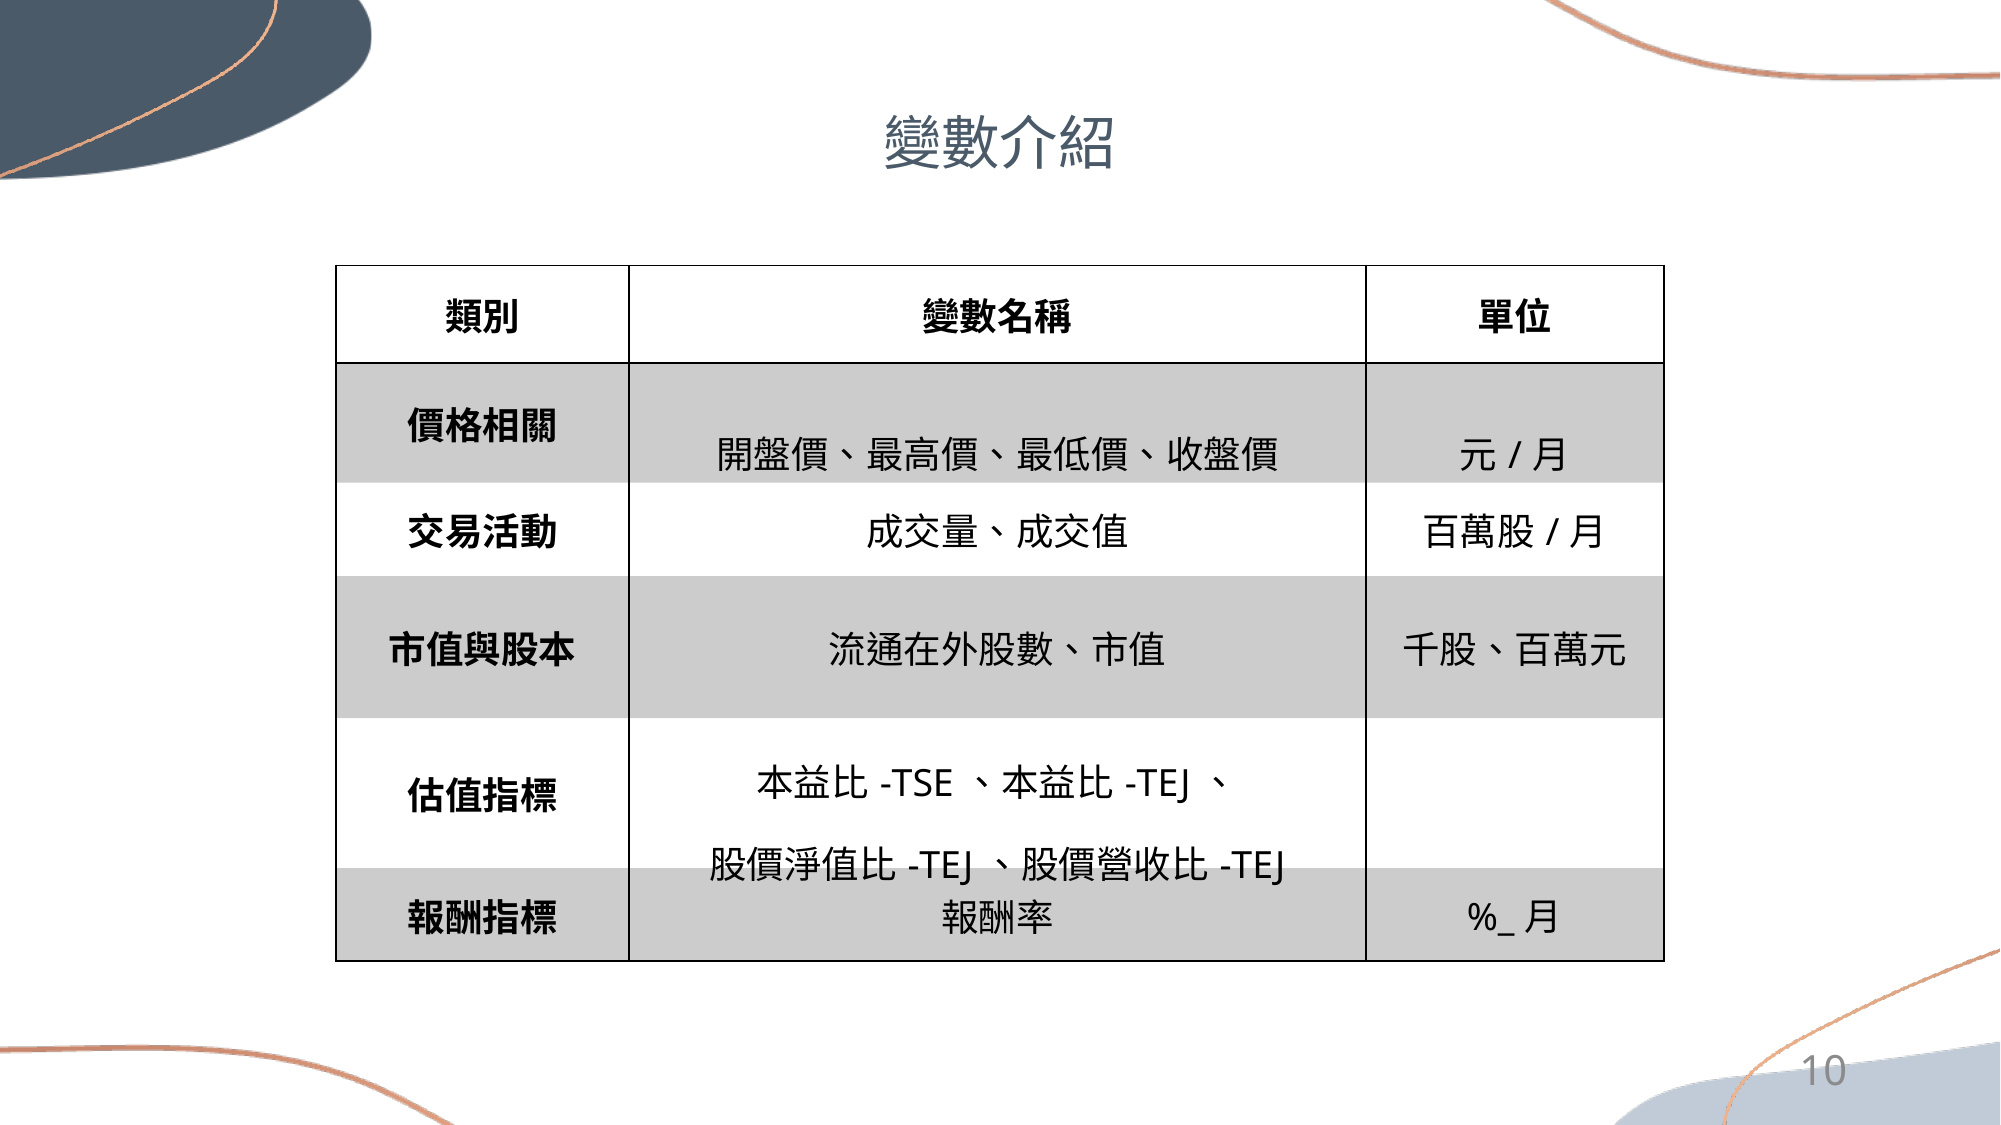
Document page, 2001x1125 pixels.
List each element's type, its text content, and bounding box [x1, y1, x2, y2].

table_cell 估值指標 [337, 723, 628, 901]
text_box 變數介紹 [868, 98, 1132, 184]
picture [0, 1018, 478, 1125]
picture [0, 0, 372, 207]
slide_number 10 [1412, 1042, 1863, 1103]
table_cell 成交量、成交值 [630, 487, 1365, 581]
table_cell 價格相關 [337, 364, 628, 487]
table_header 變數名稱 [630, 266, 1365, 362]
table_cell 交易活動 [337, 487, 628, 581]
picture [1603, 918, 2001, 1125]
table_cell [1367, 723, 1663, 901]
table_cell 報酬指標 [337, 901, 628, 993]
table_cell 流通在外股數、市值 [630, 581, 1365, 723]
table_cell 元/月 [1367, 364, 1663, 487]
table_cell 千股、百萬元 [1367, 581, 1663, 723]
table_header 類別 [337, 266, 628, 362]
table_header 單位 [1367, 266, 1663, 362]
picture [1522, 0, 2001, 107]
table_cell 報酬率 [630, 901, 1365, 993]
table_cell 本益比-TSE、本益比-TEJ、 股價淨值比-TEJ、股價營收比-TEJ [630, 723, 1365, 901]
table_cell 百萬股/月 [1367, 487, 1663, 581]
table_cell 開盤價、最高價、最低價、收盤價 [630, 364, 1365, 487]
table_cell %_月 [1367, 901, 1663, 993]
table_cell 市值與股本 [337, 581, 628, 723]
